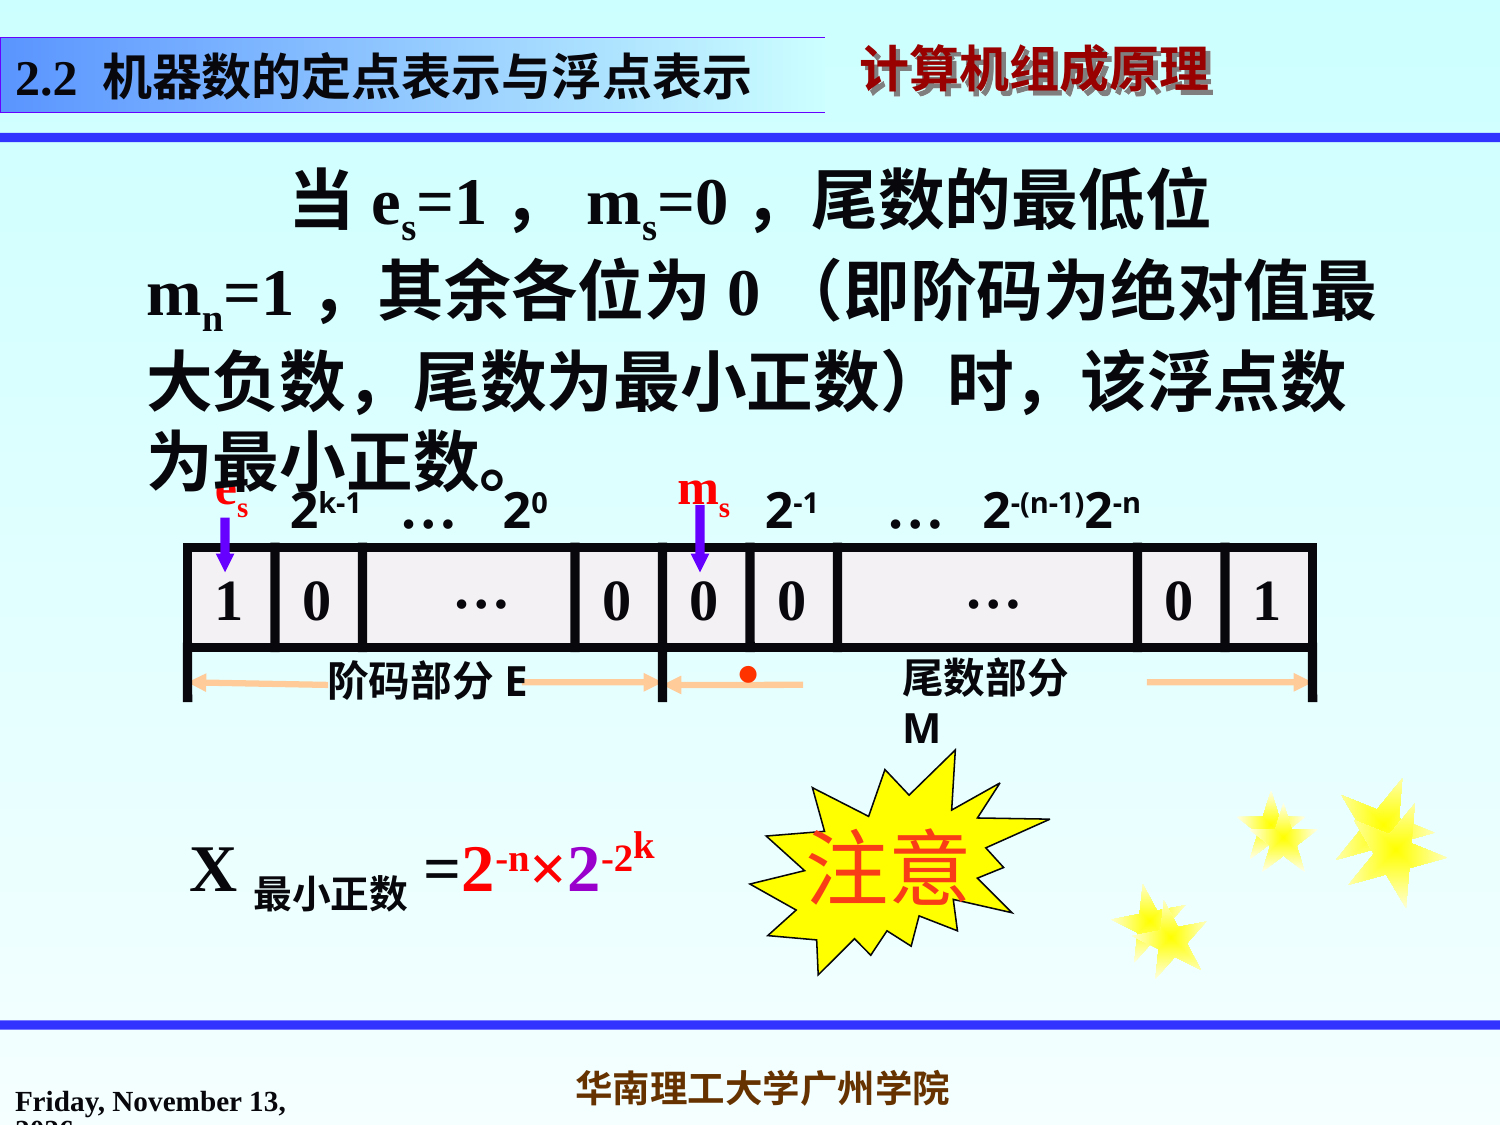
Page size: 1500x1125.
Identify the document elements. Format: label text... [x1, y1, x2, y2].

text_box X最小正数=2-n×2-2k [954, 812, 1250, 924]
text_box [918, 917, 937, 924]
footer 华南理工大学广州学院 [525, 1050, 1000, 1125]
title 2.2 机器数的定点表示与浮点表示 [0, 37, 825, 113]
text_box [199, 542, 1326, 641]
text_box X最小正数=2-n×2-2k [174, 812, 824, 924]
text_box 注意 [749, 749, 1050, 975]
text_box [187, 447, 1388, 713]
list 当es=1，ms=0，尾数的最低位mn=1，其余各位为0（即阶码为绝对值最大负数，尾数为最小正数）时，该浮点数为最小正数。 [75, 149, 1413, 550]
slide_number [0, 1050, 313, 1125]
